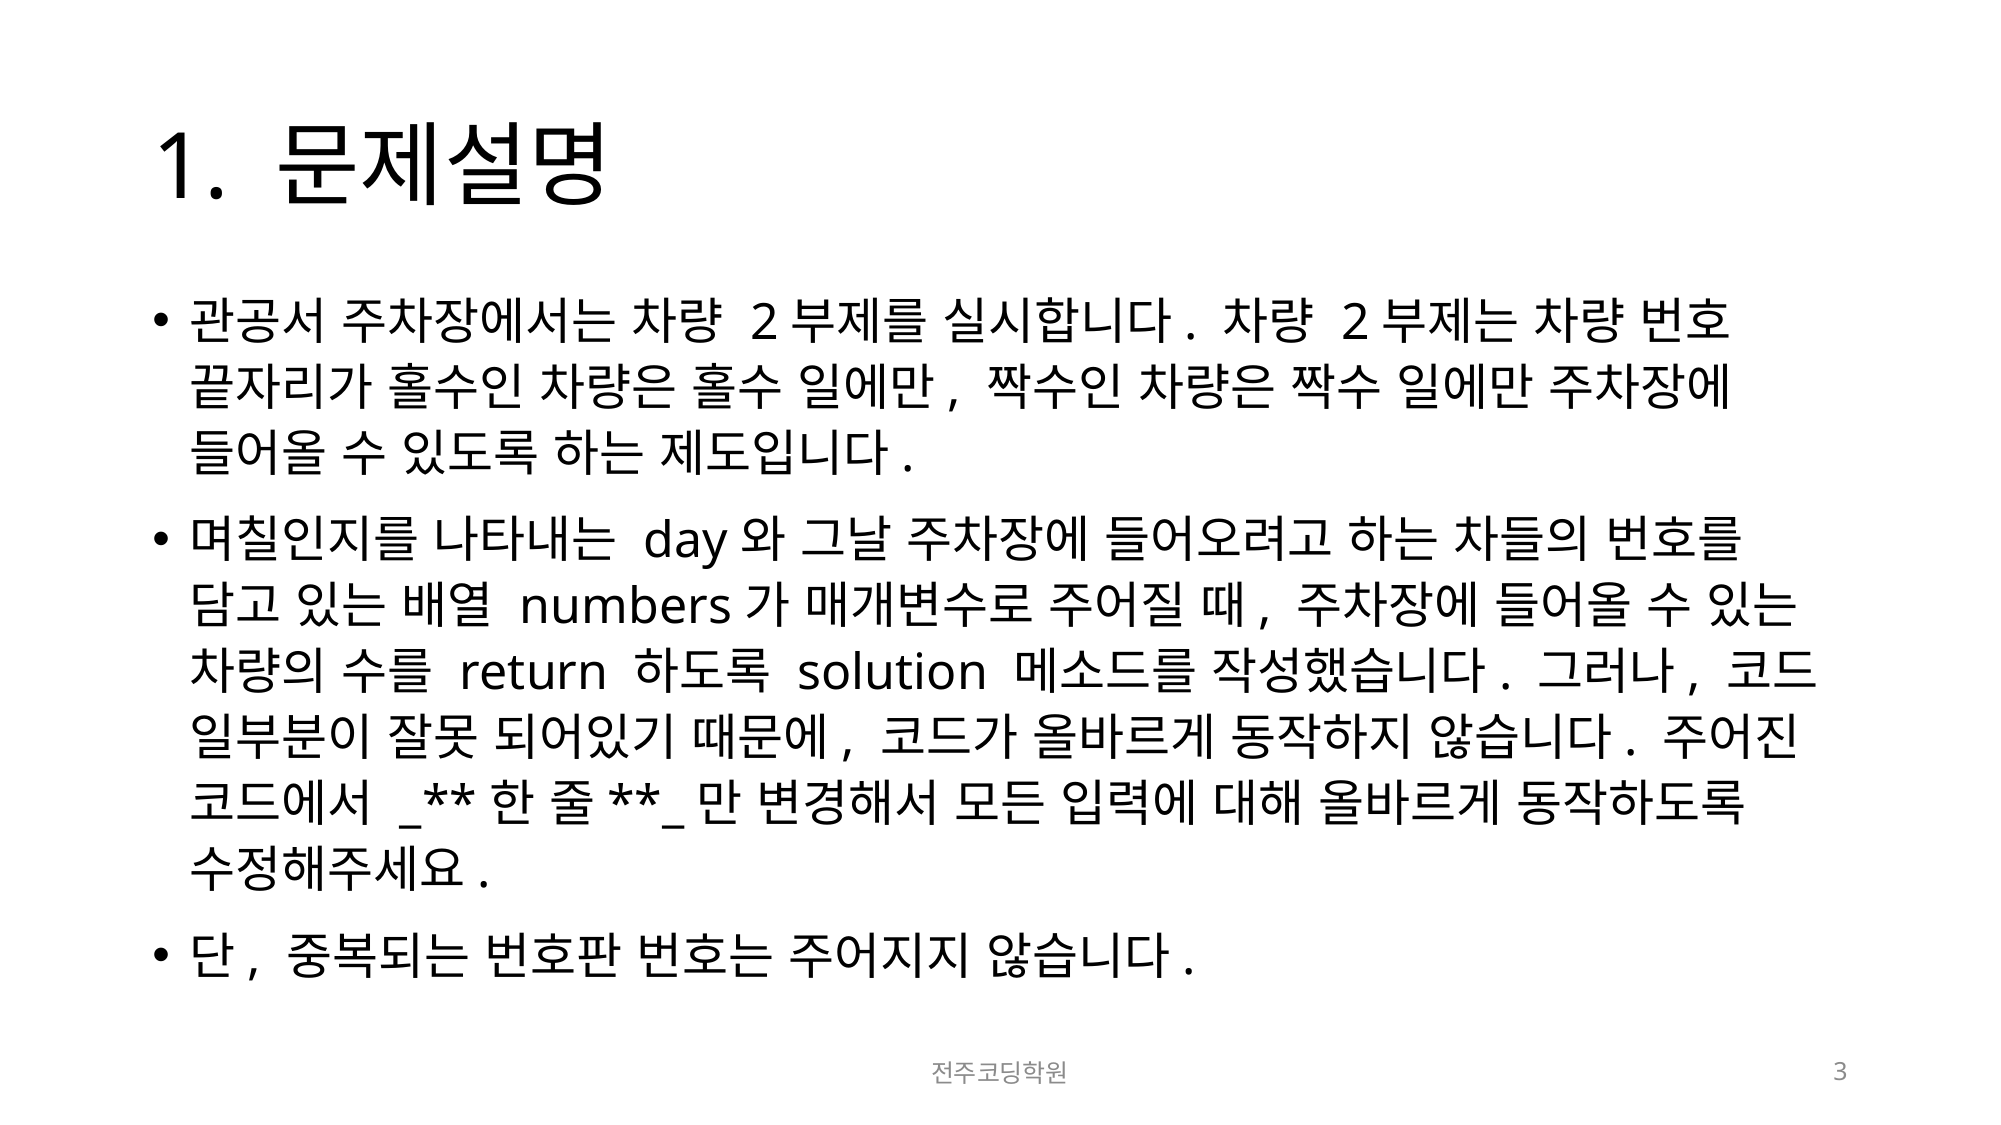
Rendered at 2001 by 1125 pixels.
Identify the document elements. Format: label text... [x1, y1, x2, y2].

footer 전주코딩학원 [662, 1042, 1338, 1103]
title 1. 문제설명 [137, 59, 1863, 275]
list 관공서 주차장에서는 차량 2부제를 실시합니다. 차량 2부제는 차량 번호 끝자리가 홀수인 차량은 홀수 일에만, 짝수인 차량은 짝수 일에만 주차장에 들어올 수 있도록 하는 제도입니다. 며칠인지를 나타내는 day와 그날 주차장에 들어오려고 하는 차들의 번호를 담고 있는 배열 numbers가 매개변수로 주어질 때, 주차장에 들어올 수 있는 차량의 수를 return 하도록 solution 메소드를 작성했습니다. 그러나, 코드 일부분이 잘못 되어있기 때문에, 코드가 올바르게 동작하지 않습니다. 주어진 코드에서 _**한 줄**_만 변경해서 모든 입력에 대해 올바르게 동작하도록 수정해주세요. 단, 중복되는 번호판 번호는 주어지지 않습니다. [137, 275, 1863, 1017]
slide_number 3 [1412, 1042, 1863, 1103]
